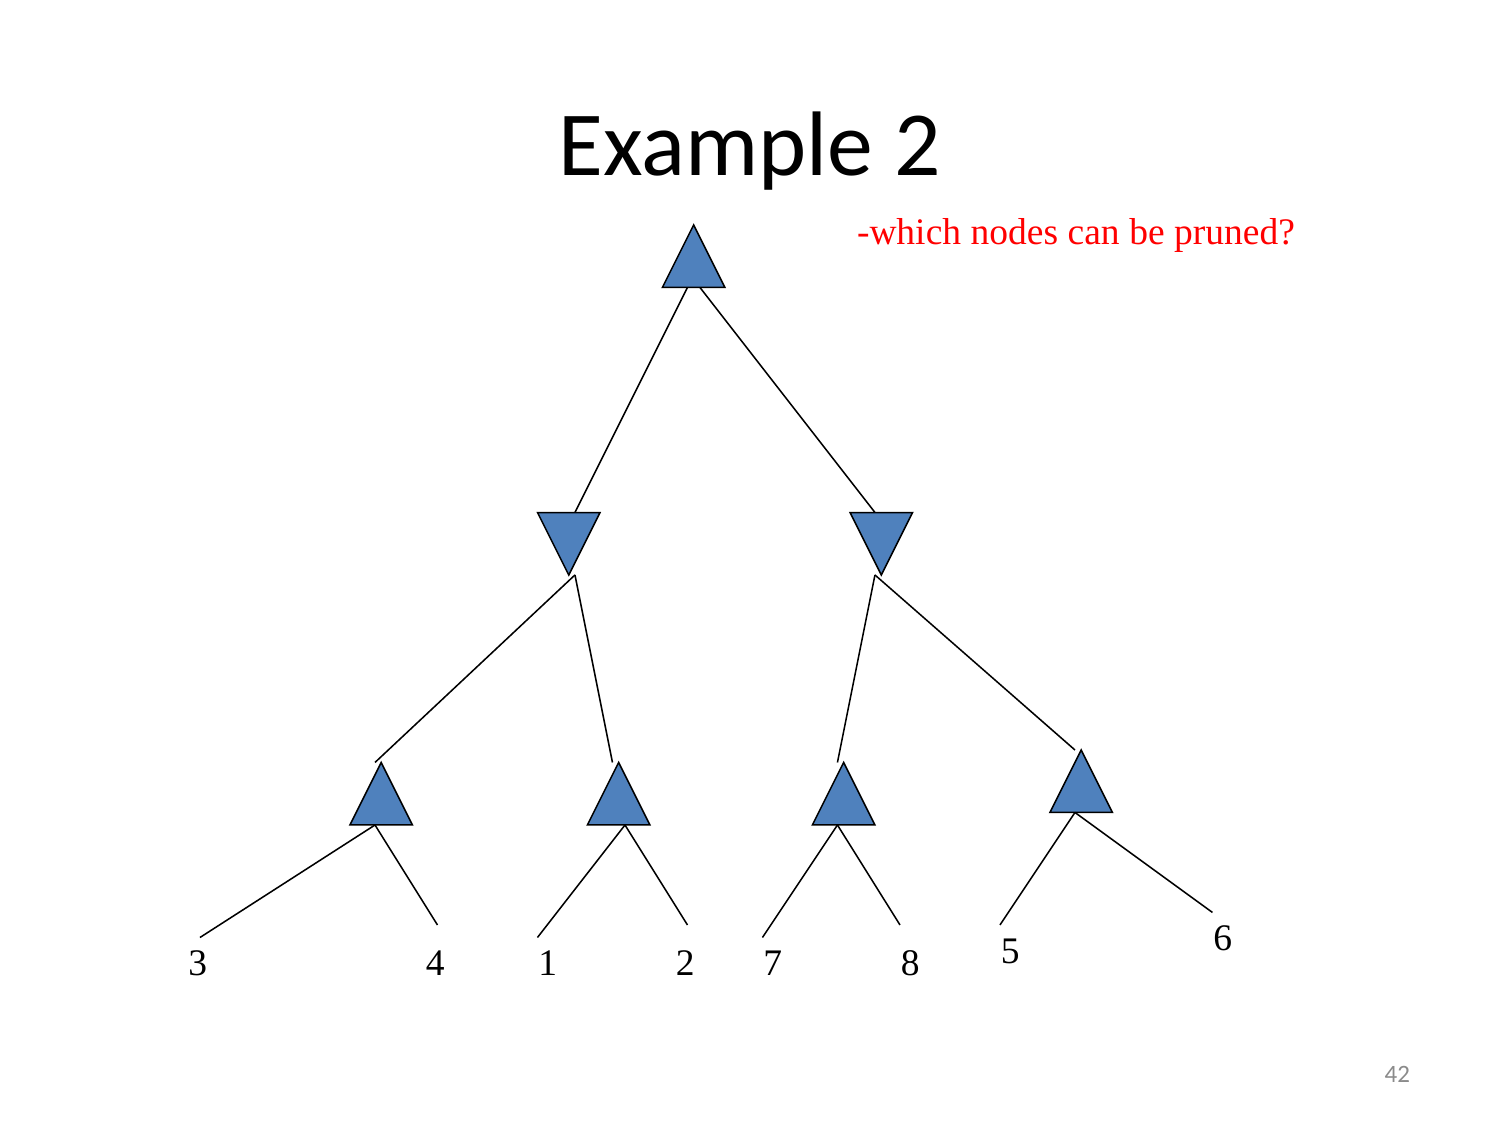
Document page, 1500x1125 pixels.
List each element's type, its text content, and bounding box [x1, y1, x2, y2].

text_box 7 [748, 930, 798, 991]
text_box [1049, 749, 1113, 813]
text_box [587, 762, 650, 825]
text_box [537, 512, 601, 576]
text_box [850, 512, 913, 576]
text_box 2 [661, 930, 710, 991]
text_box 3 [173, 930, 223, 991]
text_box -which nodes can be pruned? [842, 199, 1311, 305]
text_box 1 [523, 930, 573, 991]
slide_number 42 [1074, 1042, 1425, 1103]
text_box 6 [1198, 905, 1248, 966]
text_box 4 [411, 930, 460, 991]
text_box 5 [986, 918, 1035, 979]
text_box [662, 224, 725, 288]
title Example 2 [75, 45, 1425, 233]
text_box 8 [886, 930, 935, 991]
text_box [812, 762, 875, 825]
text_box [349, 762, 413, 825]
